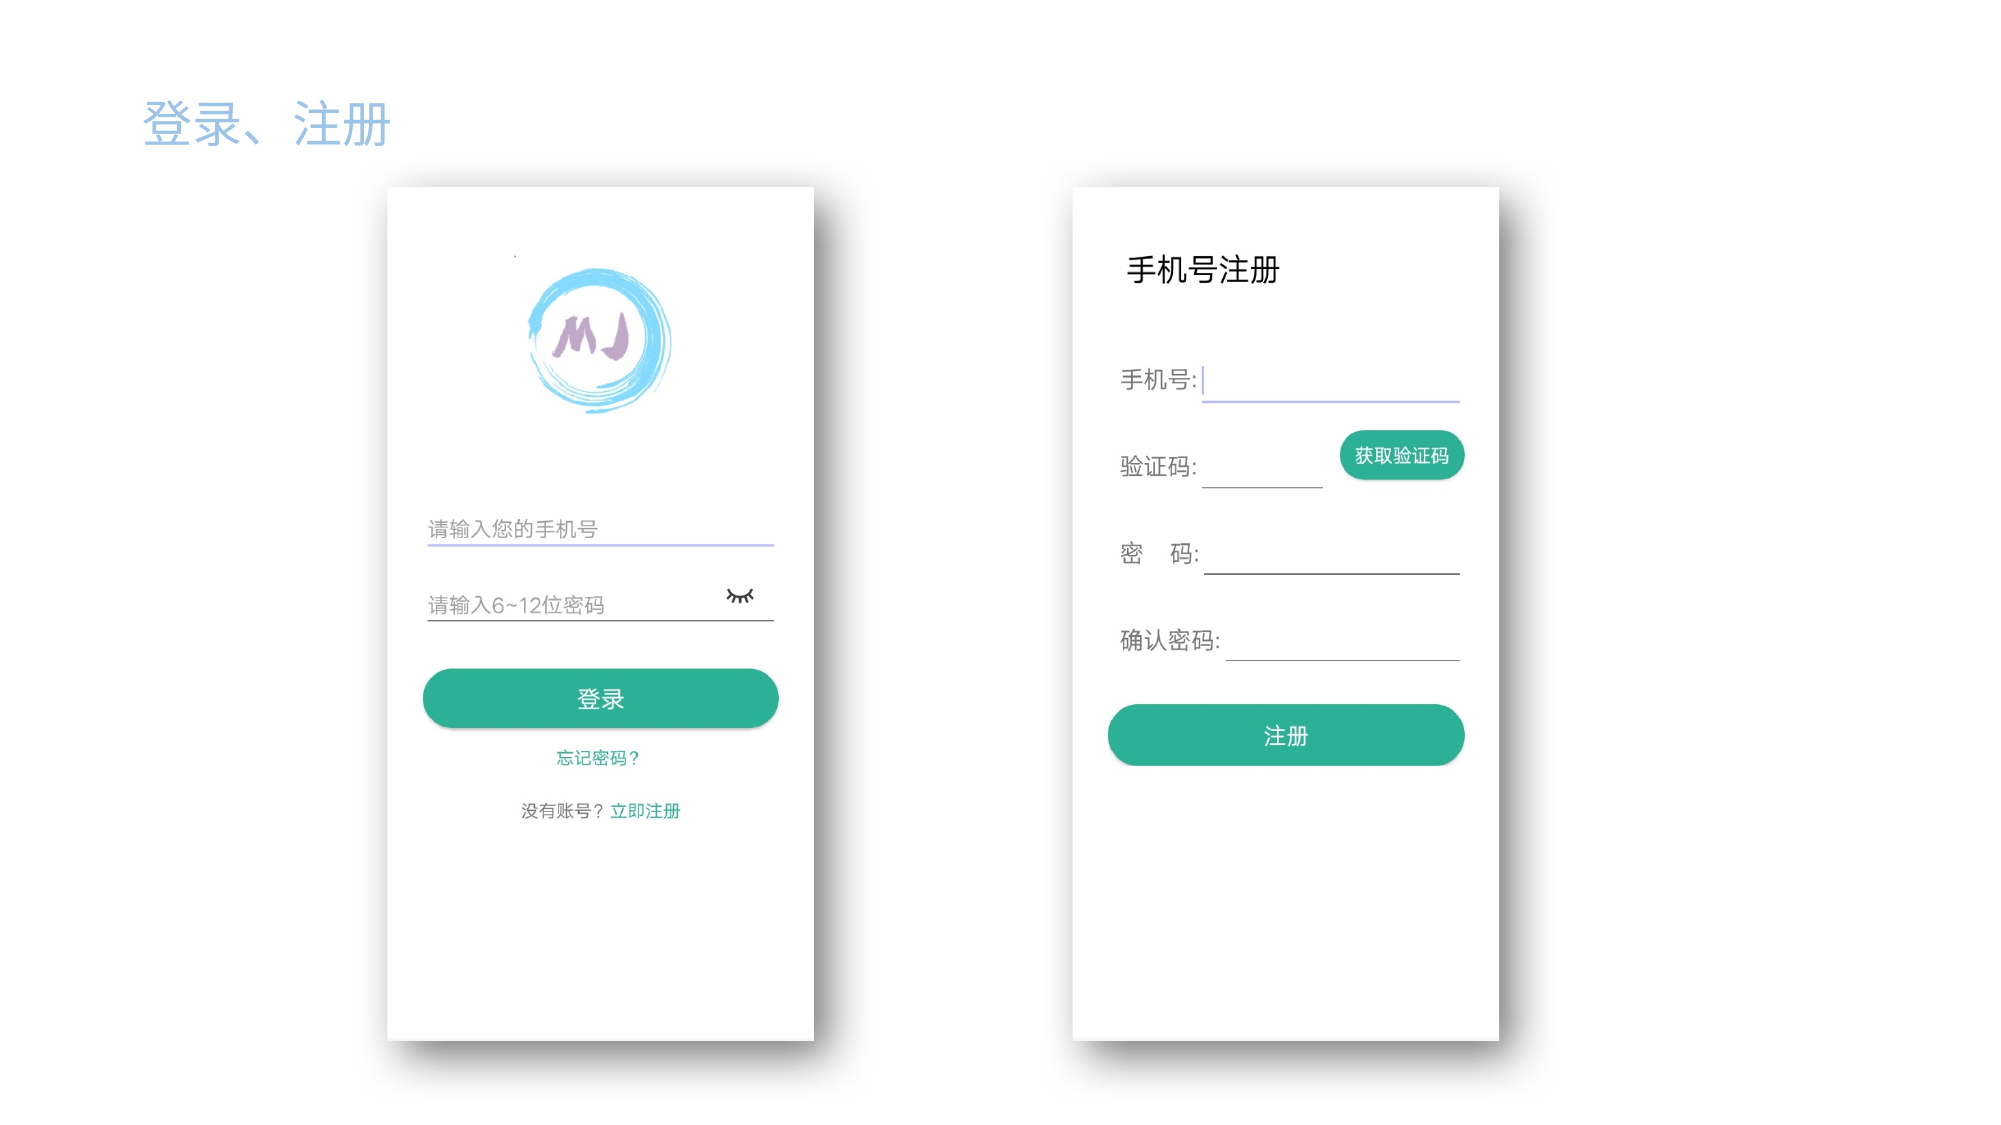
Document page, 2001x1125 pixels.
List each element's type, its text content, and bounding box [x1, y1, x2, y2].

picture [387, 187, 814, 1041]
picture [1072, 187, 1500, 1041]
text_box 登录、注册 [127, 84, 408, 160]
